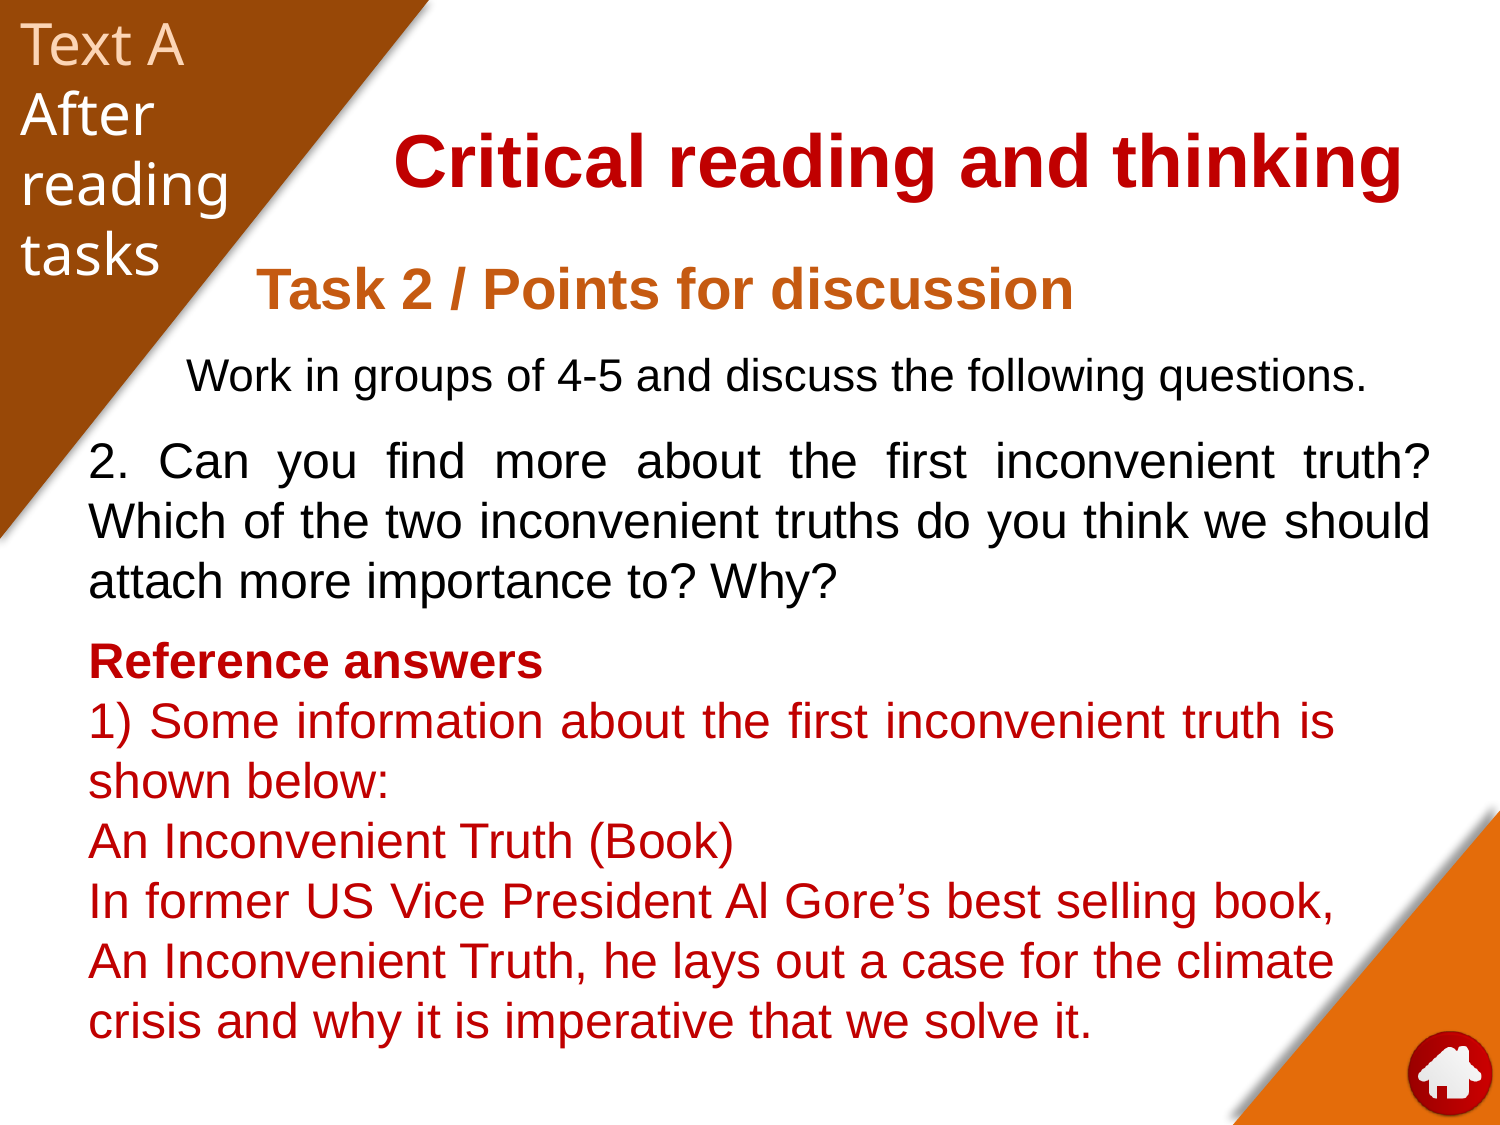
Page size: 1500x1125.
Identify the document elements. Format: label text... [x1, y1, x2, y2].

text_box Critical reading and thinking [378, 105, 1420, 210]
text_box [1230, 808, 1500, 1125]
text_box Task 2 / Points for discussion [242, 243, 1164, 329]
text_box Text A After reading tasks [5, 26, 339, 268]
text_box Work in groups of 4-5 and discuss the following questions. [171, 338, 1439, 408]
text_box 2. Can you find more about the first inconvenient truth? Which of the two inconvenient truths do you think we should attach more importance to? Why? [73, 420, 1447, 616]
text_box [0, 0, 432, 541]
text_box Reference answers 1) Some information about the first inconvenient truth is shown below: An Inconvenient Truth (Book) In former US Vice President Al Gore’s best selling book, An Inconvenient Truth, he lays out a case for the climate crisis and why it is imperative that we solve it. [73, 621, 1351, 1057]
picture [1399, 1024, 1500, 1125]
